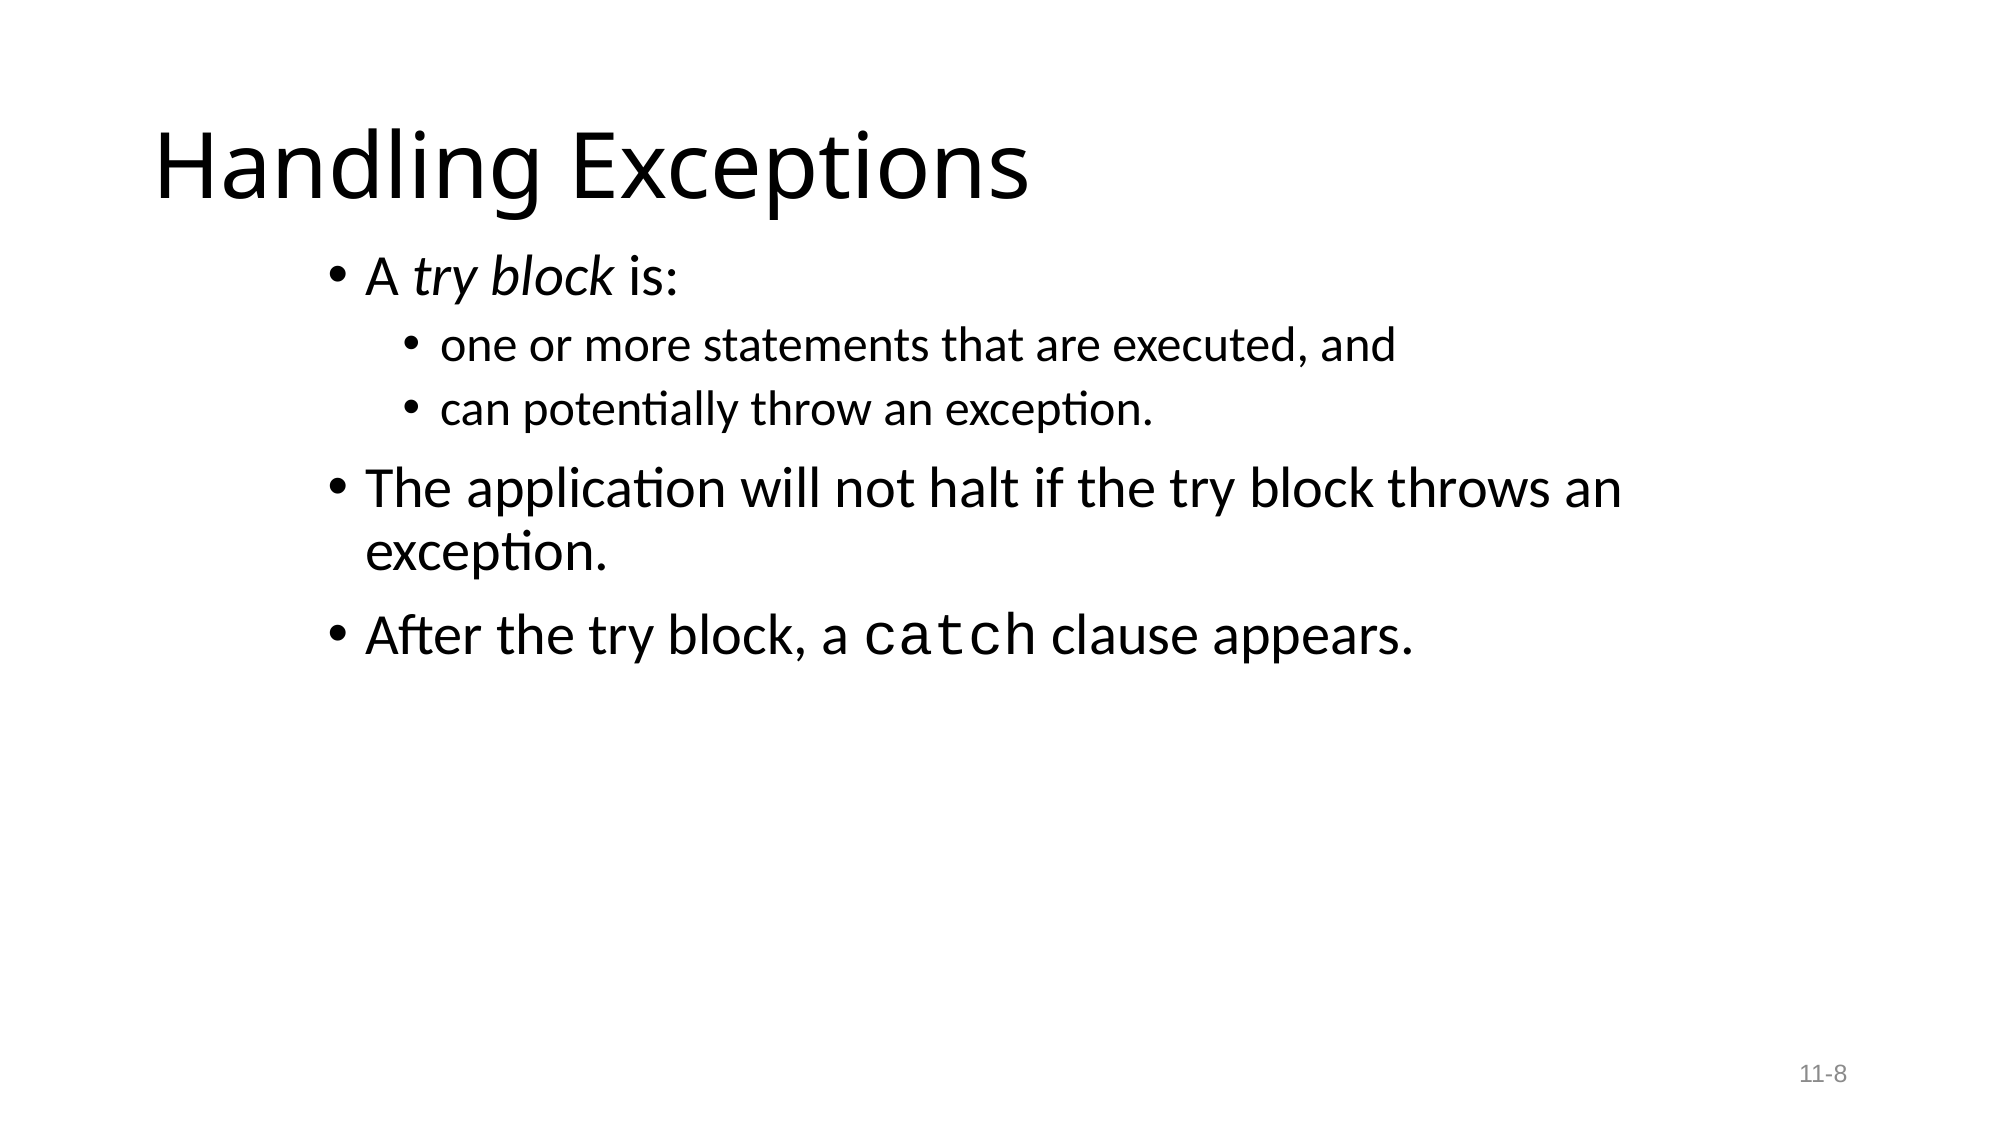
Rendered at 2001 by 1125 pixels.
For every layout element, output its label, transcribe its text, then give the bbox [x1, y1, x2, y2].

title Handling Exceptions [137, 59, 1863, 278]
list A try block is: one or more statements that are executed, and can potentially throw an exception. The application will not halt if the try block throws an exception. After the try block, a catch clause appears. [312, 237, 1650, 1013]
slide_number 11-8 [1412, 1042, 1863, 1103]
